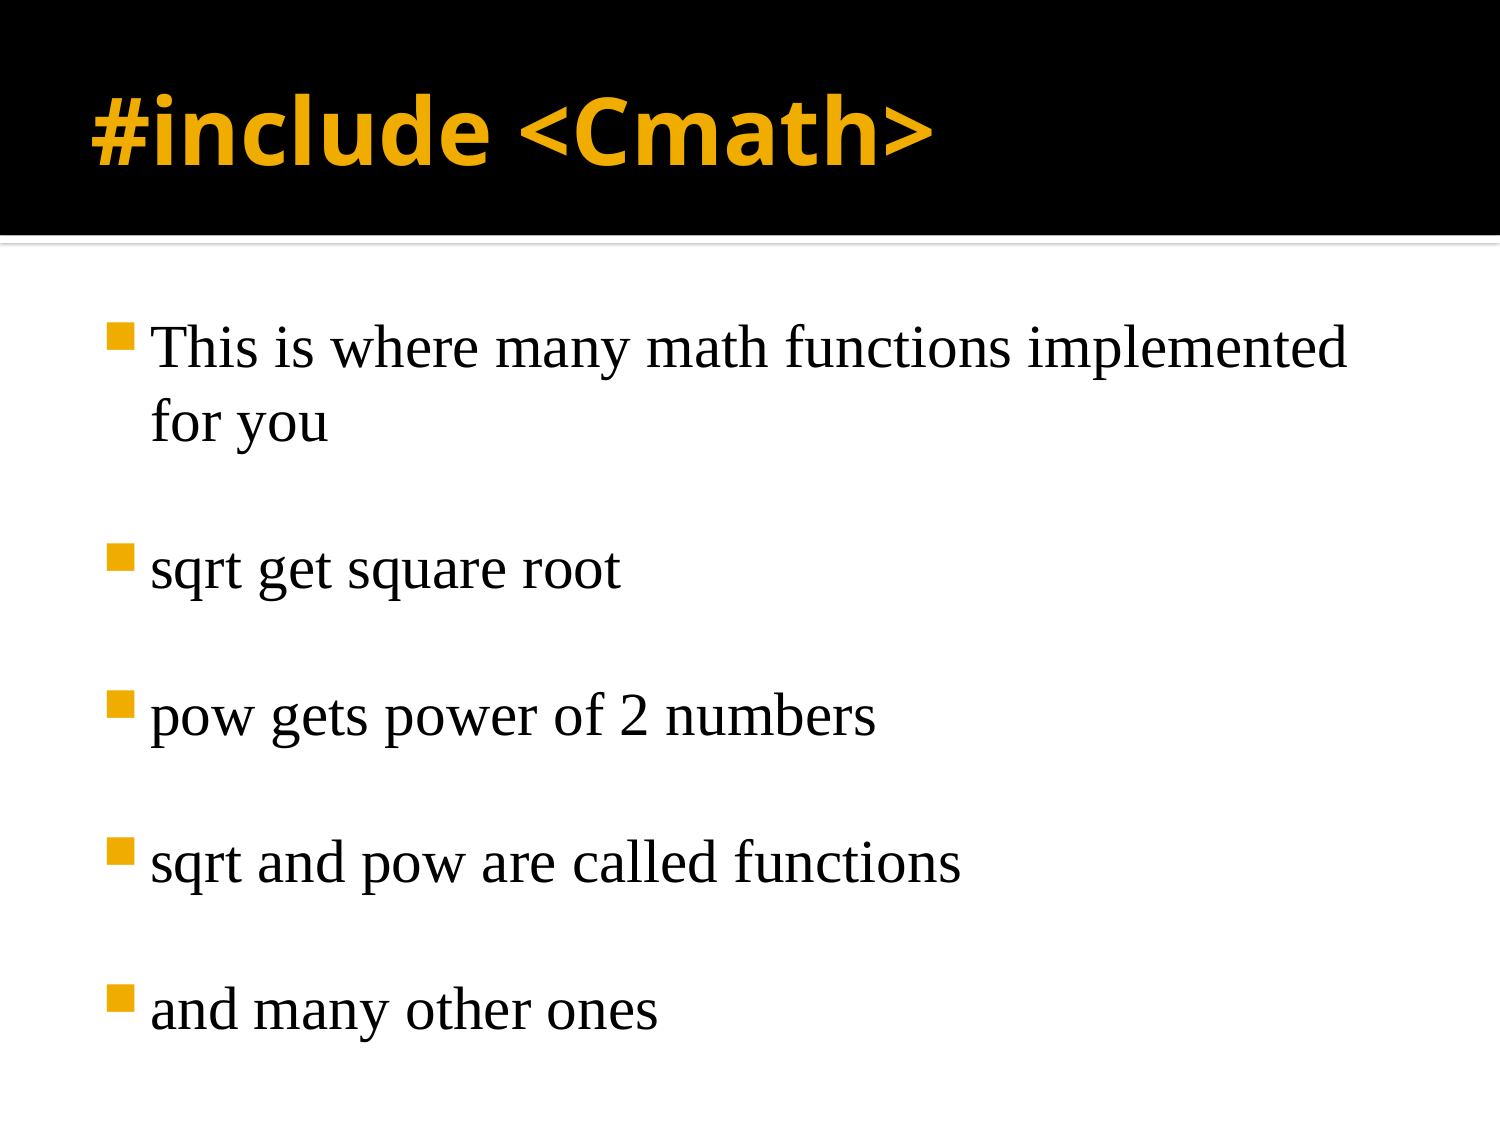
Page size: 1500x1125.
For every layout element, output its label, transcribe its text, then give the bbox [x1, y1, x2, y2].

title #include <Cmath> [75, 25, 1425, 231]
list This is where many math functions implemented for you sqrt get square root pow gets power of 2 numbers sqrt and pow are called functions and many other ones [75, 291, 1425, 1050]
